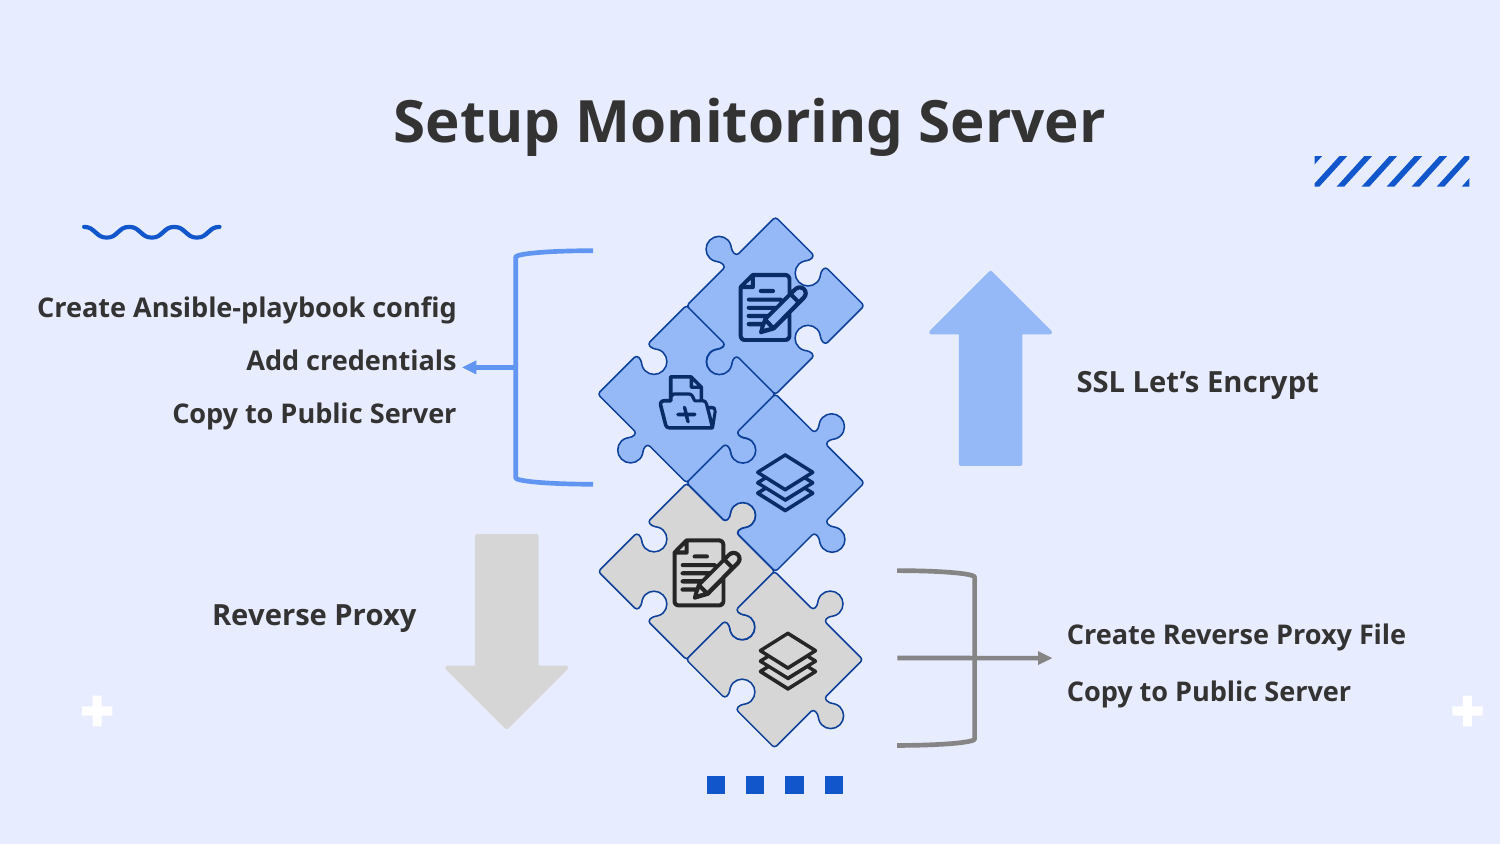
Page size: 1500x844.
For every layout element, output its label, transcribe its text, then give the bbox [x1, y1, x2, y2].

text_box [0, 588, 508, 641]
text_box [758, 631, 818, 691]
title Setup Monitoring Server [116, 88, 1383, 150]
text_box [738, 272, 809, 343]
text_box Add credentials [0, 335, 456, 384]
text_box SSL Let’s Encrypt [1061, 355, 1500, 406]
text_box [462, 250, 594, 485]
text_box Create Ansible-playbook config [0, 283, 456, 331]
text_box [929, 270, 1052, 466]
text_box Copy to Public Server [1058, 667, 1500, 715]
text_box [445, 624, 569, 730]
text_box Create Reverse Proxy File [1058, 610, 1500, 658]
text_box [672, 538, 743, 608]
text_box Copy to Public Server [0, 388, 456, 437]
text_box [658, 374, 718, 430]
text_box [466, 350, 996, 615]
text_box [897, 570, 1053, 746]
